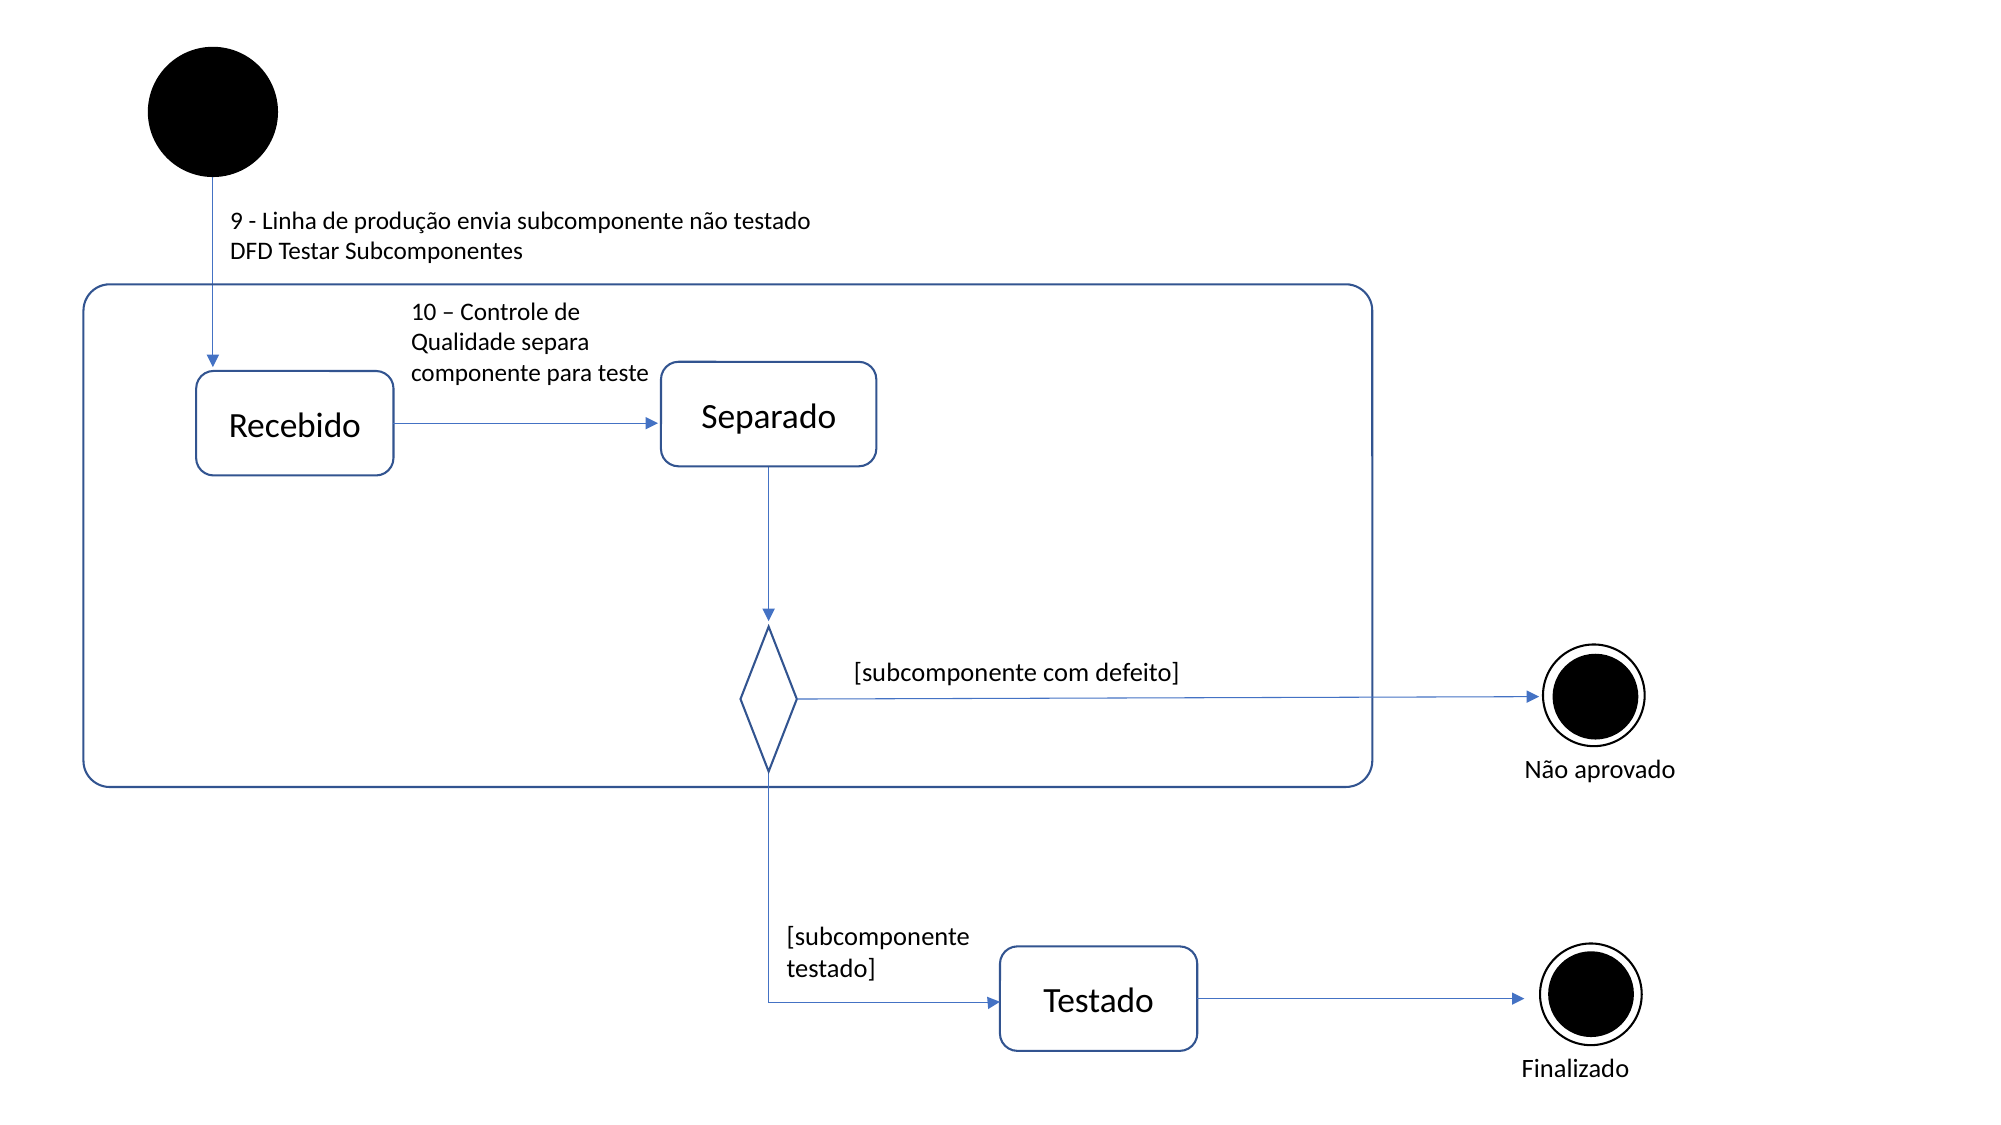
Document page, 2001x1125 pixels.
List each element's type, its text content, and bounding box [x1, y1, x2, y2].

text_box [1541, 643, 1646, 744]
text_box [subcomponente com defeito] [839, 647, 1246, 694]
text_box Finalizado [1506, 1043, 1744, 1090]
text_box [146, 45, 280, 179]
text_box [82, 283, 1374, 789]
text_box Separado [659, 360, 878, 468]
text_box 9 - Linha de produção envia subcomponente não testado DFD Testar Subcomponentes [215, 196, 826, 273]
text_box [739, 623, 798, 775]
text_box Não aprovado [1509, 744, 1747, 791]
text_box [subcomponente testado] [1000, 911, 1009, 990]
text_box [1539, 942, 1643, 1043]
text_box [796, 696, 1540, 700]
text_box Testado [998, 945, 1199, 1052]
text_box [769, 770, 1000, 1003]
